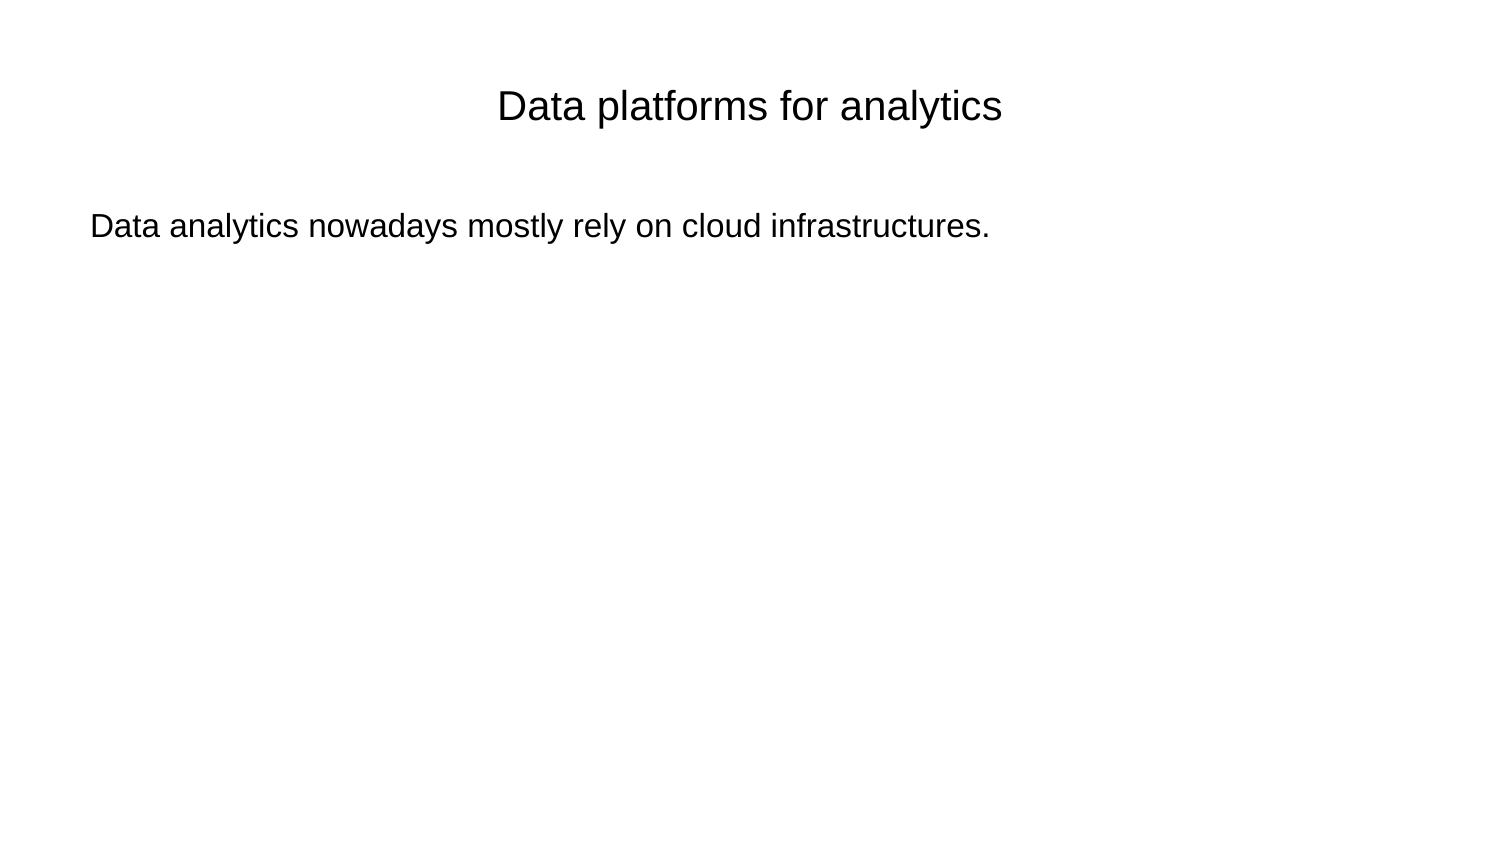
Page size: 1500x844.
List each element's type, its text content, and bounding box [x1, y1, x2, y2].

list Data analytics nowadays mostly rely on cloud infrastructures. [75, 196, 1425, 754]
title Data platforms for analytics [75, 33, 1425, 175]
